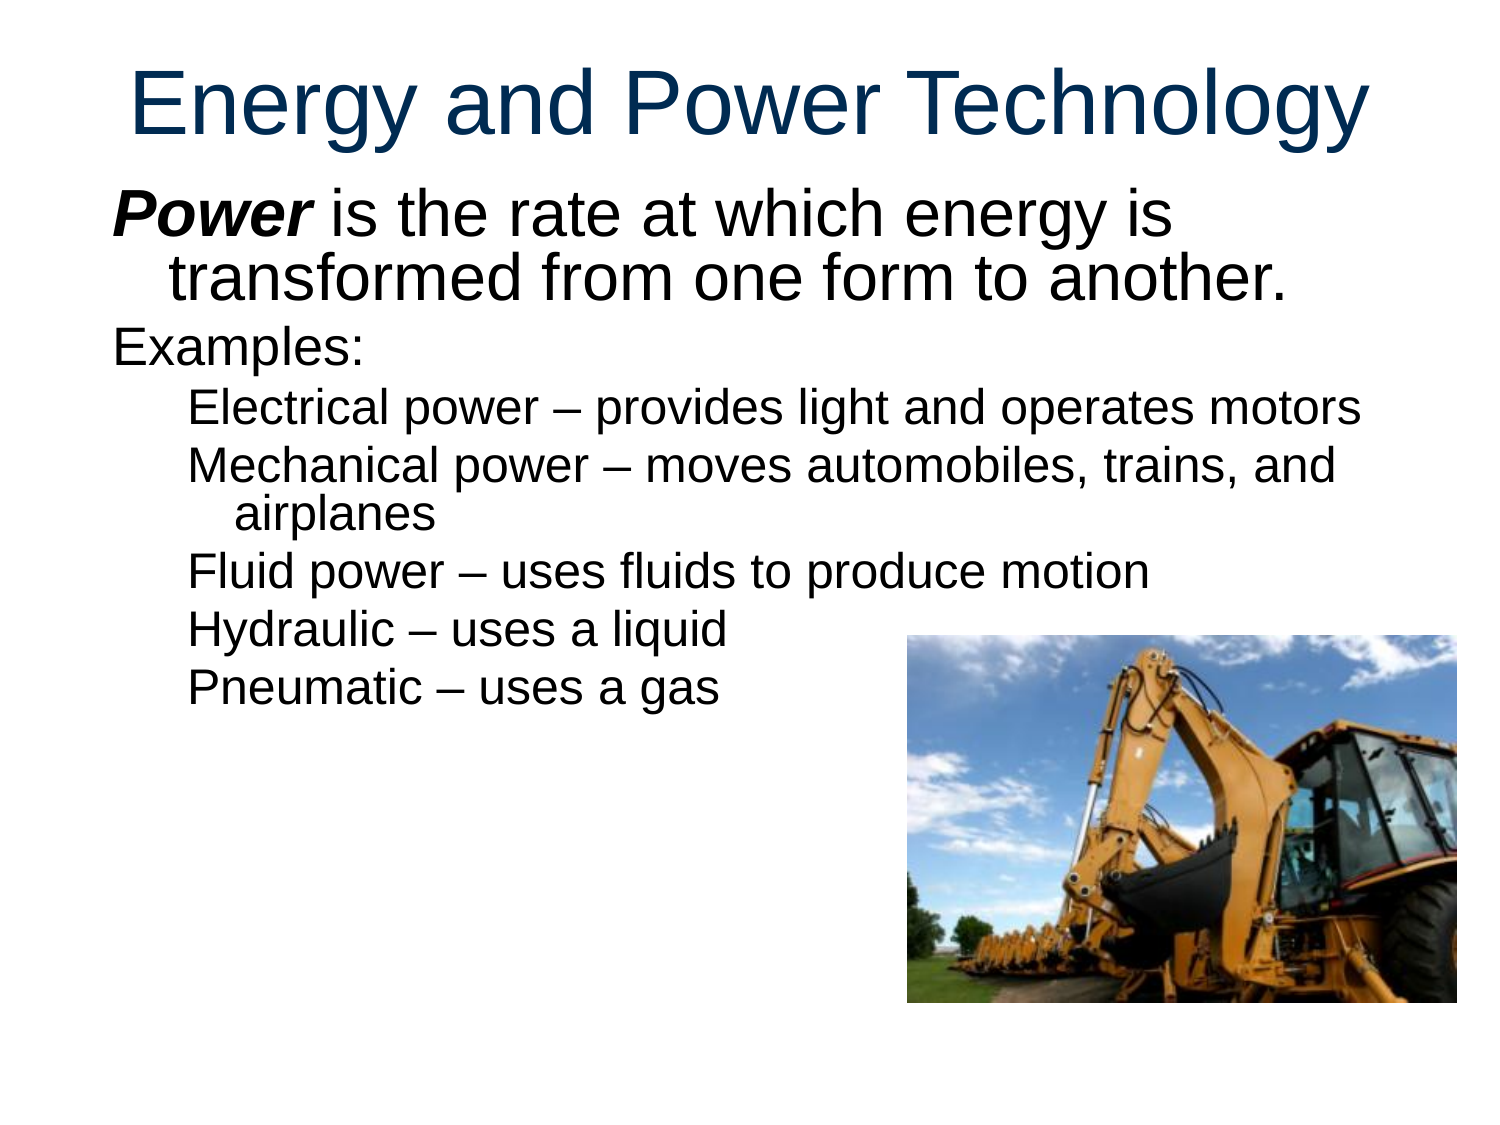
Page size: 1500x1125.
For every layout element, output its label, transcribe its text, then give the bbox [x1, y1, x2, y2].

list Power is the rate at which energy is transformed from one form to another. Examples: Electrical power – provides light and operates motors Mechanical power – moves automobiles, trains, and airplanes Fluid power – uses fluids to produce motion Hydraulic – uses a liquid Pneumatic – uses a gas [97, 178, 1397, 798]
title Energy and Power Technology [75, 4, 1425, 192]
picture [906, 635, 1457, 1003]
